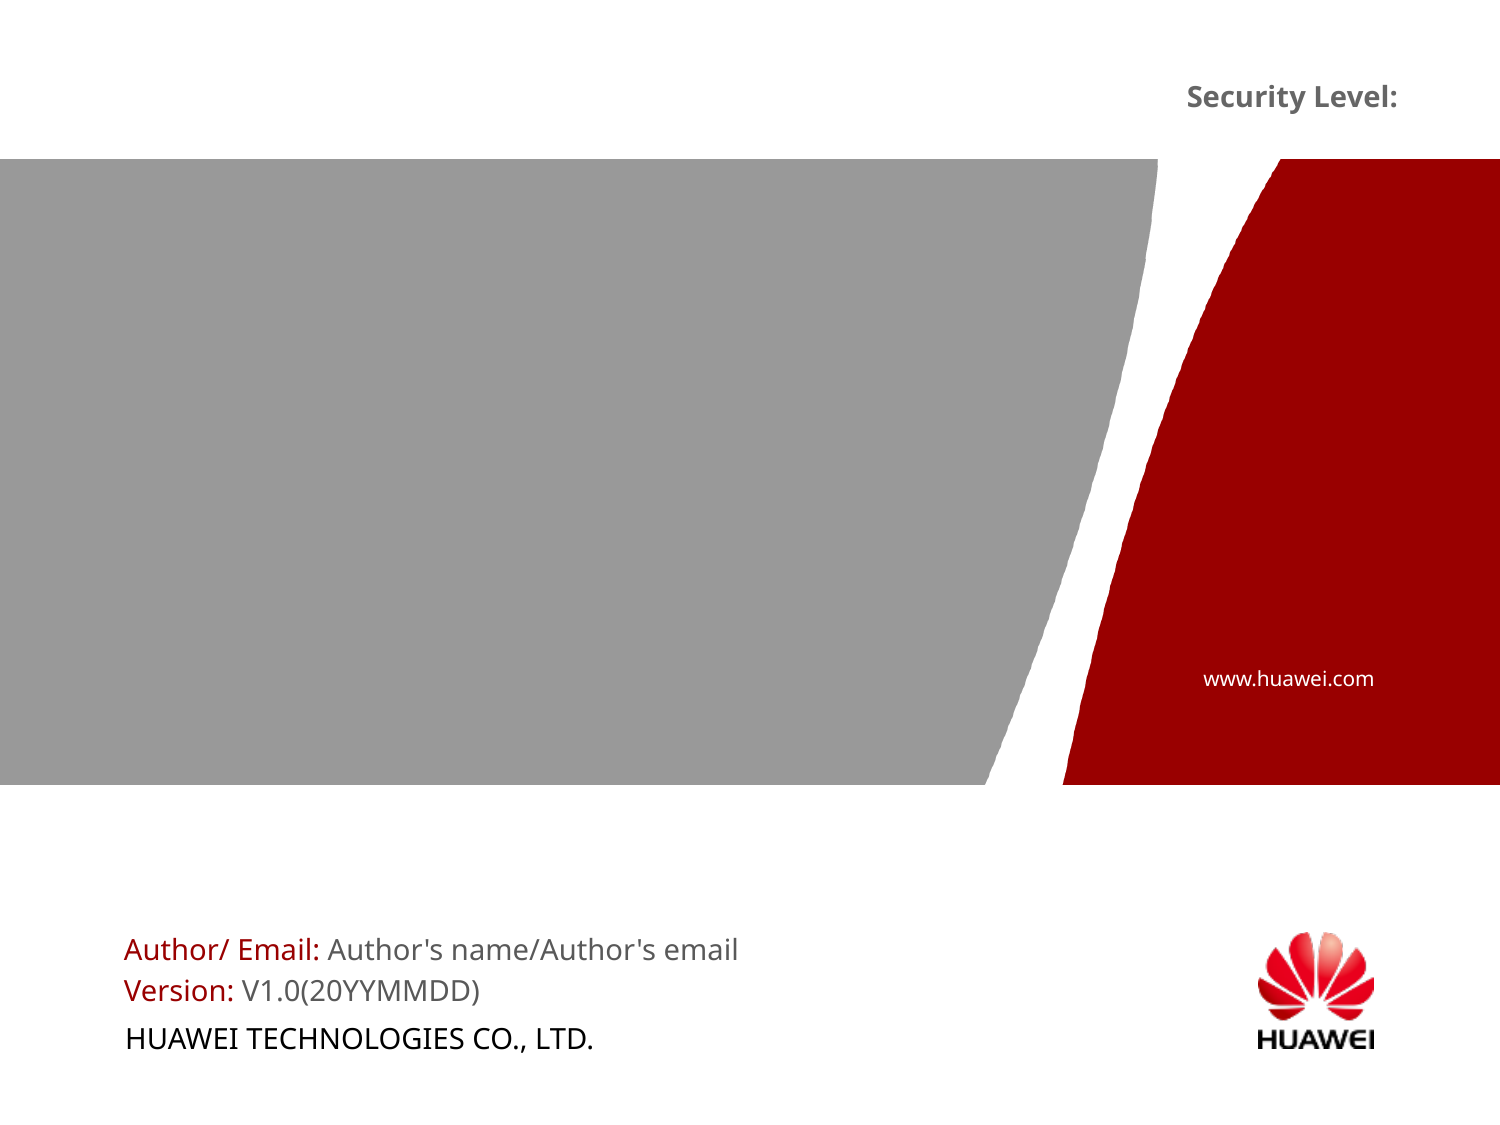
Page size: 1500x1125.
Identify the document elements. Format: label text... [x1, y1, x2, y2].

picture [1258, 932, 1374, 1049]
picture [0, 159, 1500, 785]
text_box Author/ Email: Author's name/Author's email Version: V1.0(20YYMMDD) [123, 916, 809, 1015]
